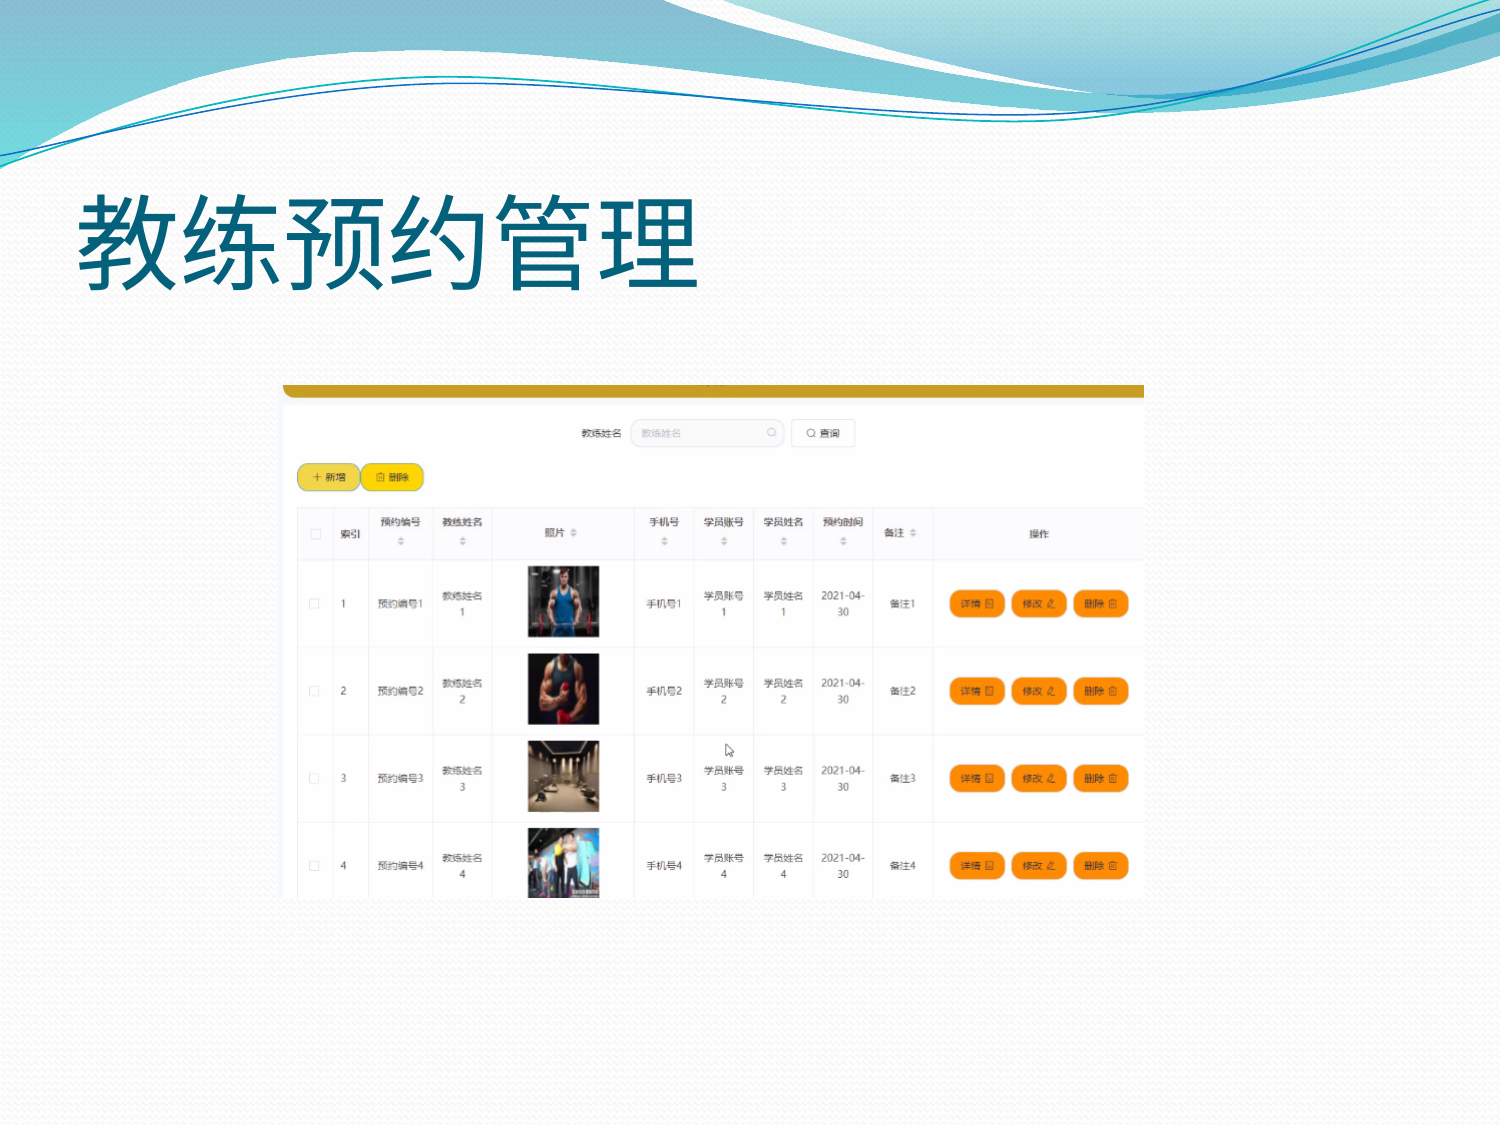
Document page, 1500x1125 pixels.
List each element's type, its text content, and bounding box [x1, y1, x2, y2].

picture [277, 385, 1144, 898]
title 教练预约管理 [75, 115, 1425, 303]
